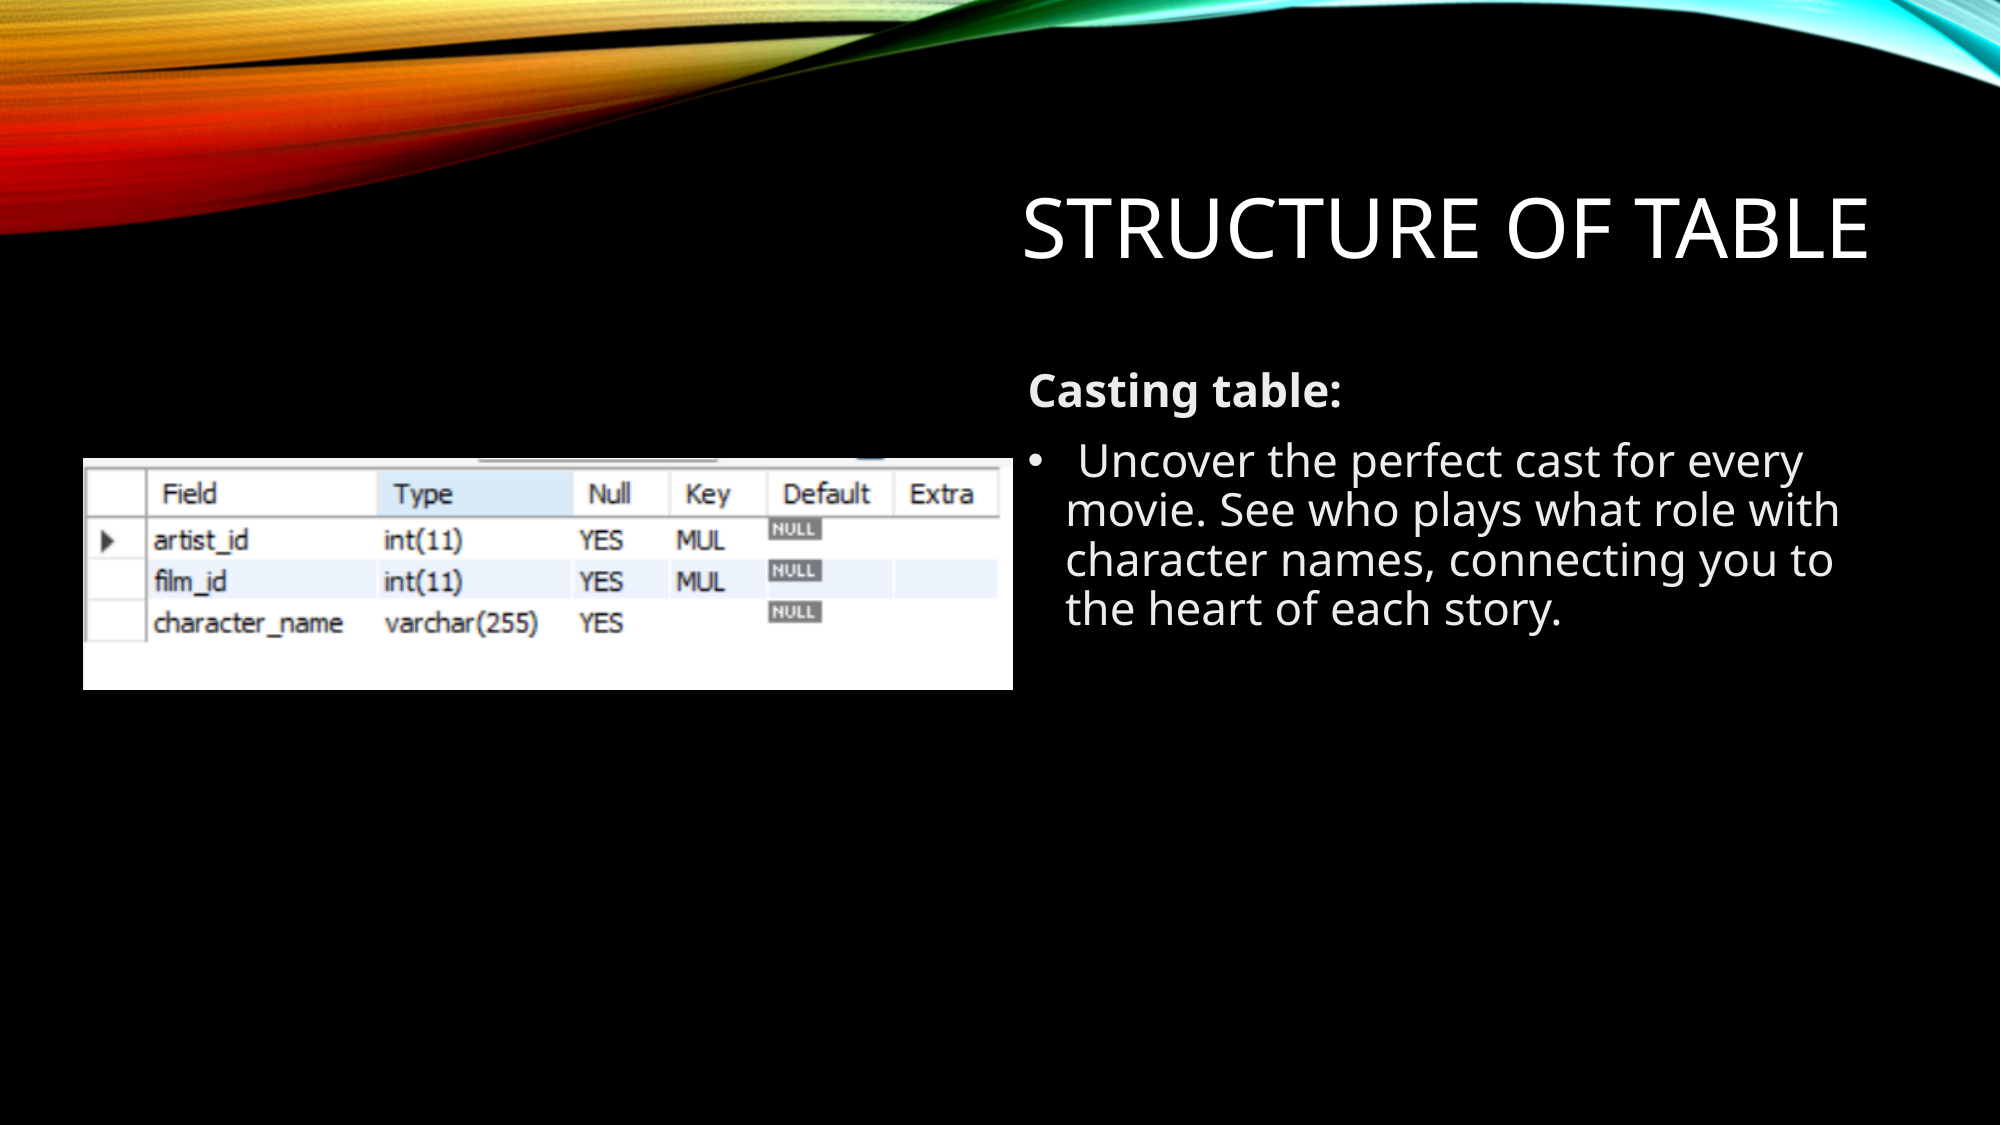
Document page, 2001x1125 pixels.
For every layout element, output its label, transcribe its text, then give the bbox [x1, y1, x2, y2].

picture [0, 0, 2000, 237]
list Casting table: Uncover the perfect cast for every movie. See who plays what role with character names, connecting you to the heart of each story. [1012, 360, 1888, 1021]
title Structure of table [474, 125, 1888, 338]
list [83, 457, 1013, 691]
